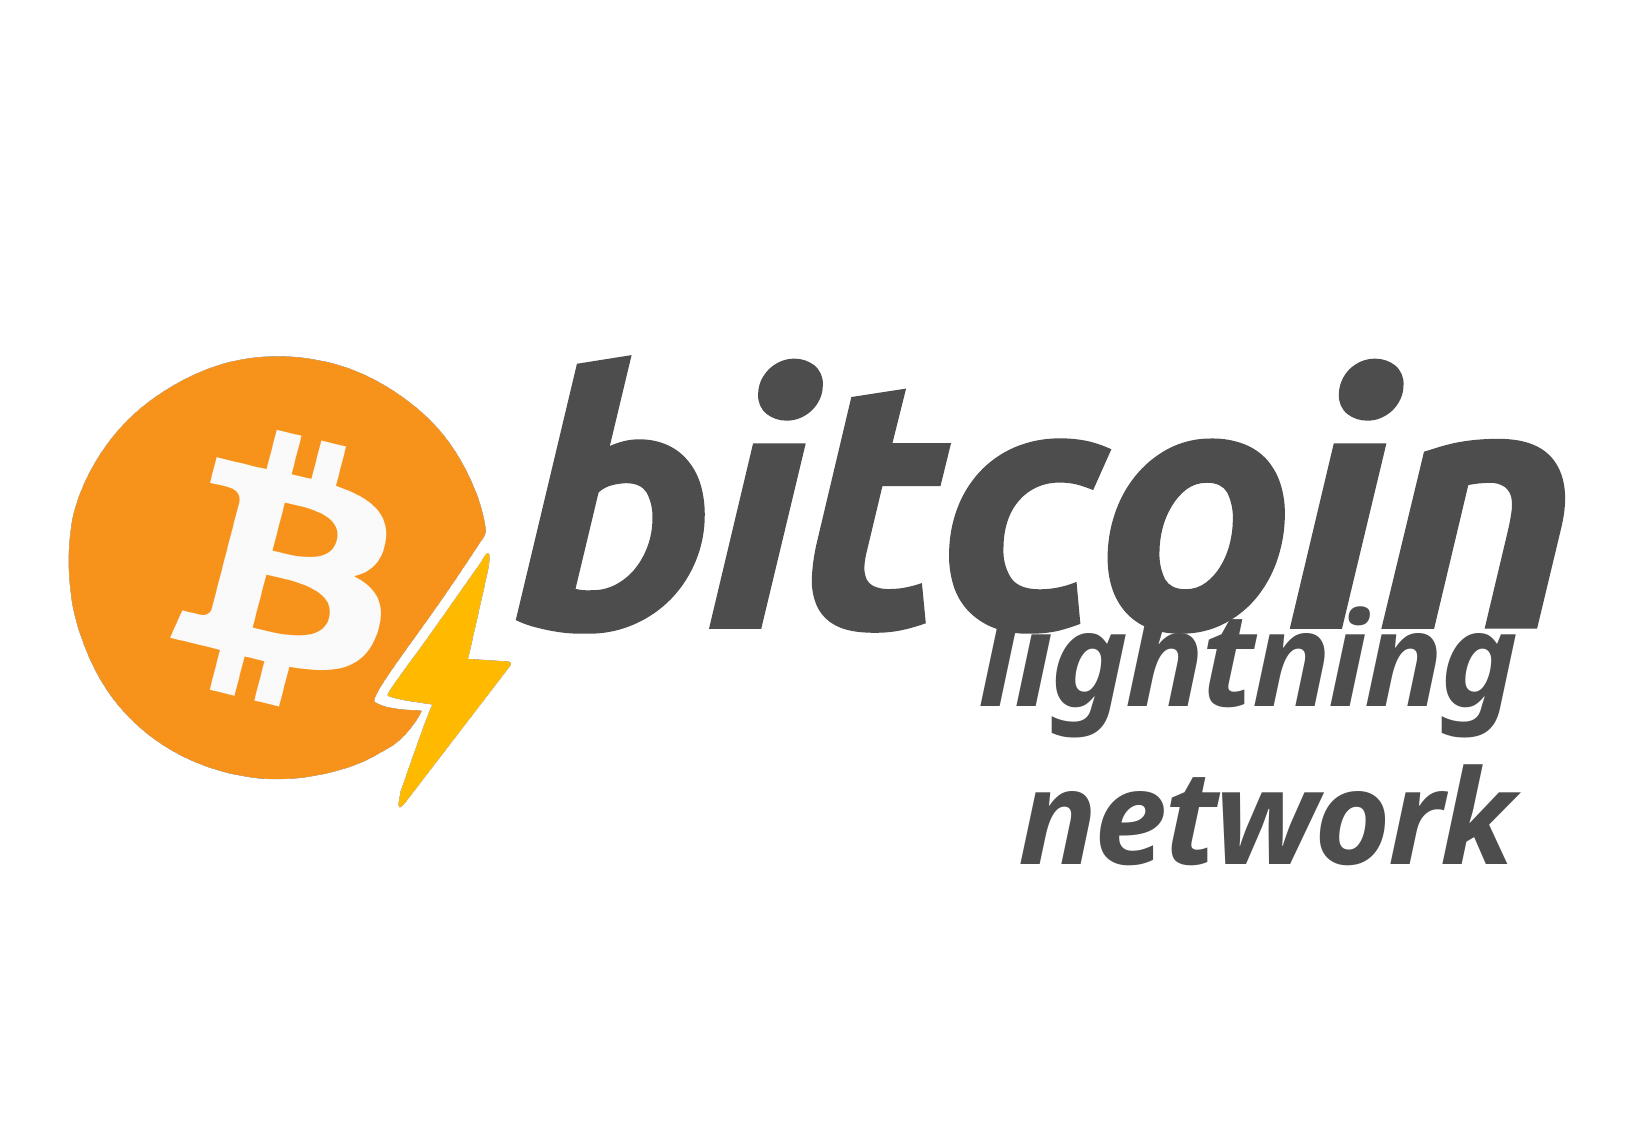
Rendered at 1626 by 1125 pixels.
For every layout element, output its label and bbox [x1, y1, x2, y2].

text_box [0, 306, 1625, 839]
